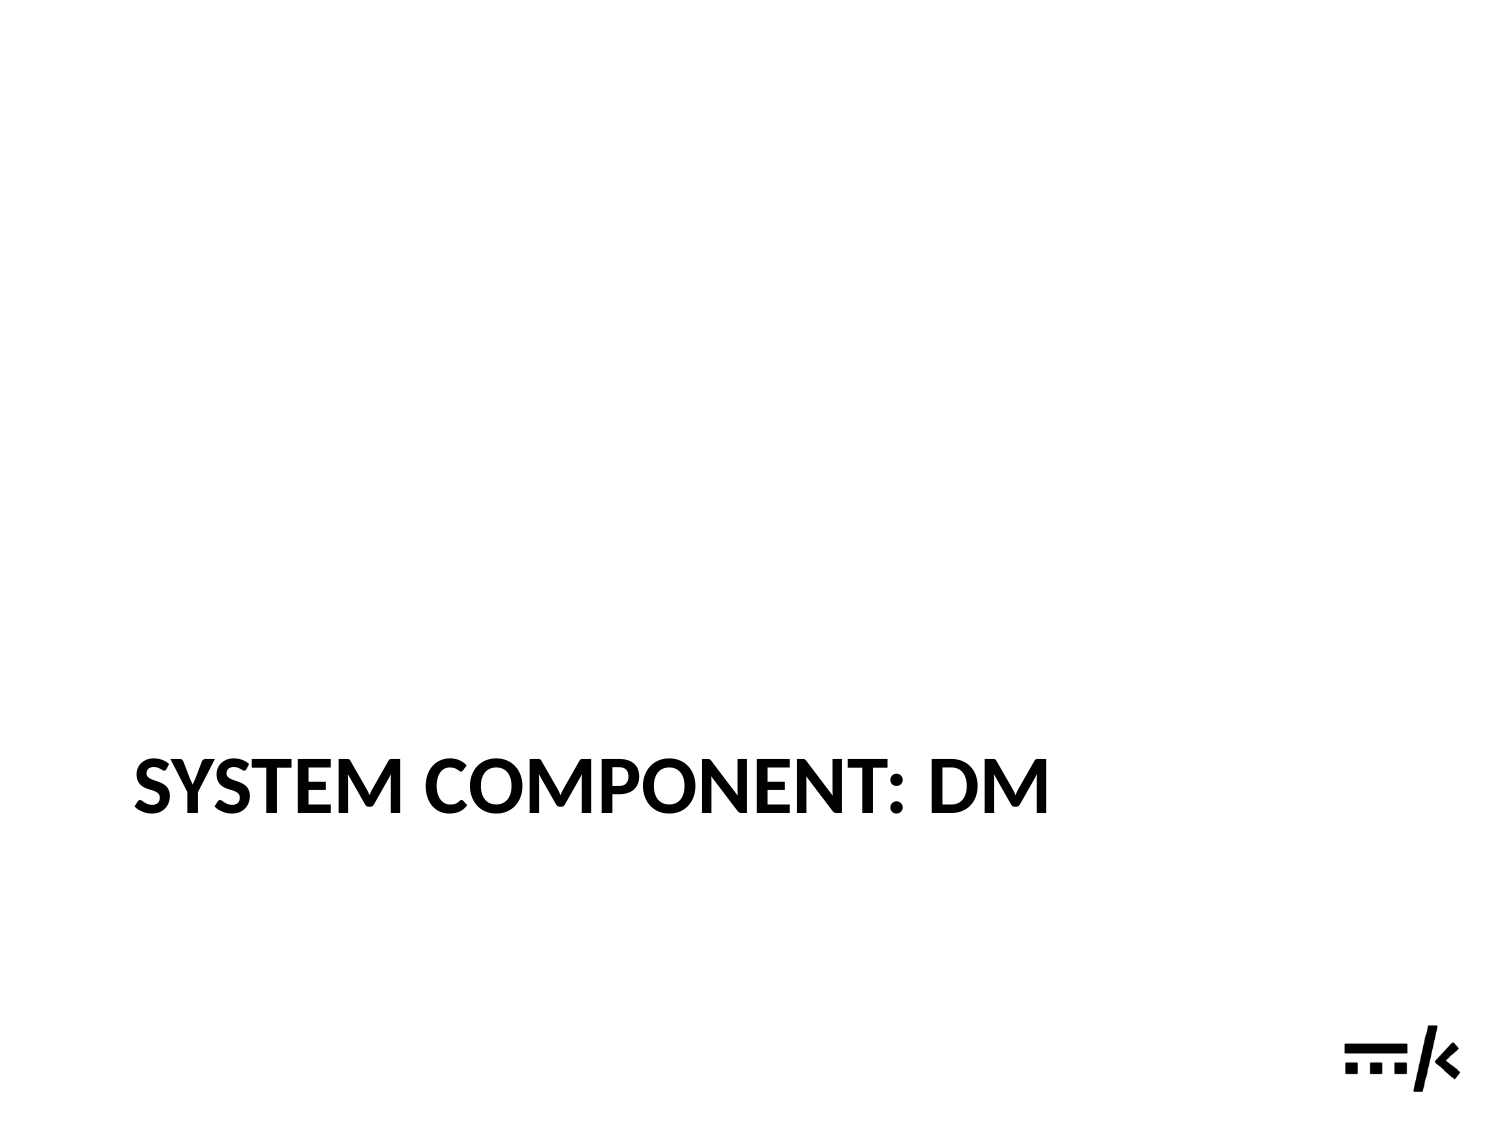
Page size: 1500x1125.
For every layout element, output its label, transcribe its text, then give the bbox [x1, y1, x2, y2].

picture [1312, 987, 1490, 1125]
title System Component: DM [118, 722, 1394, 947]
